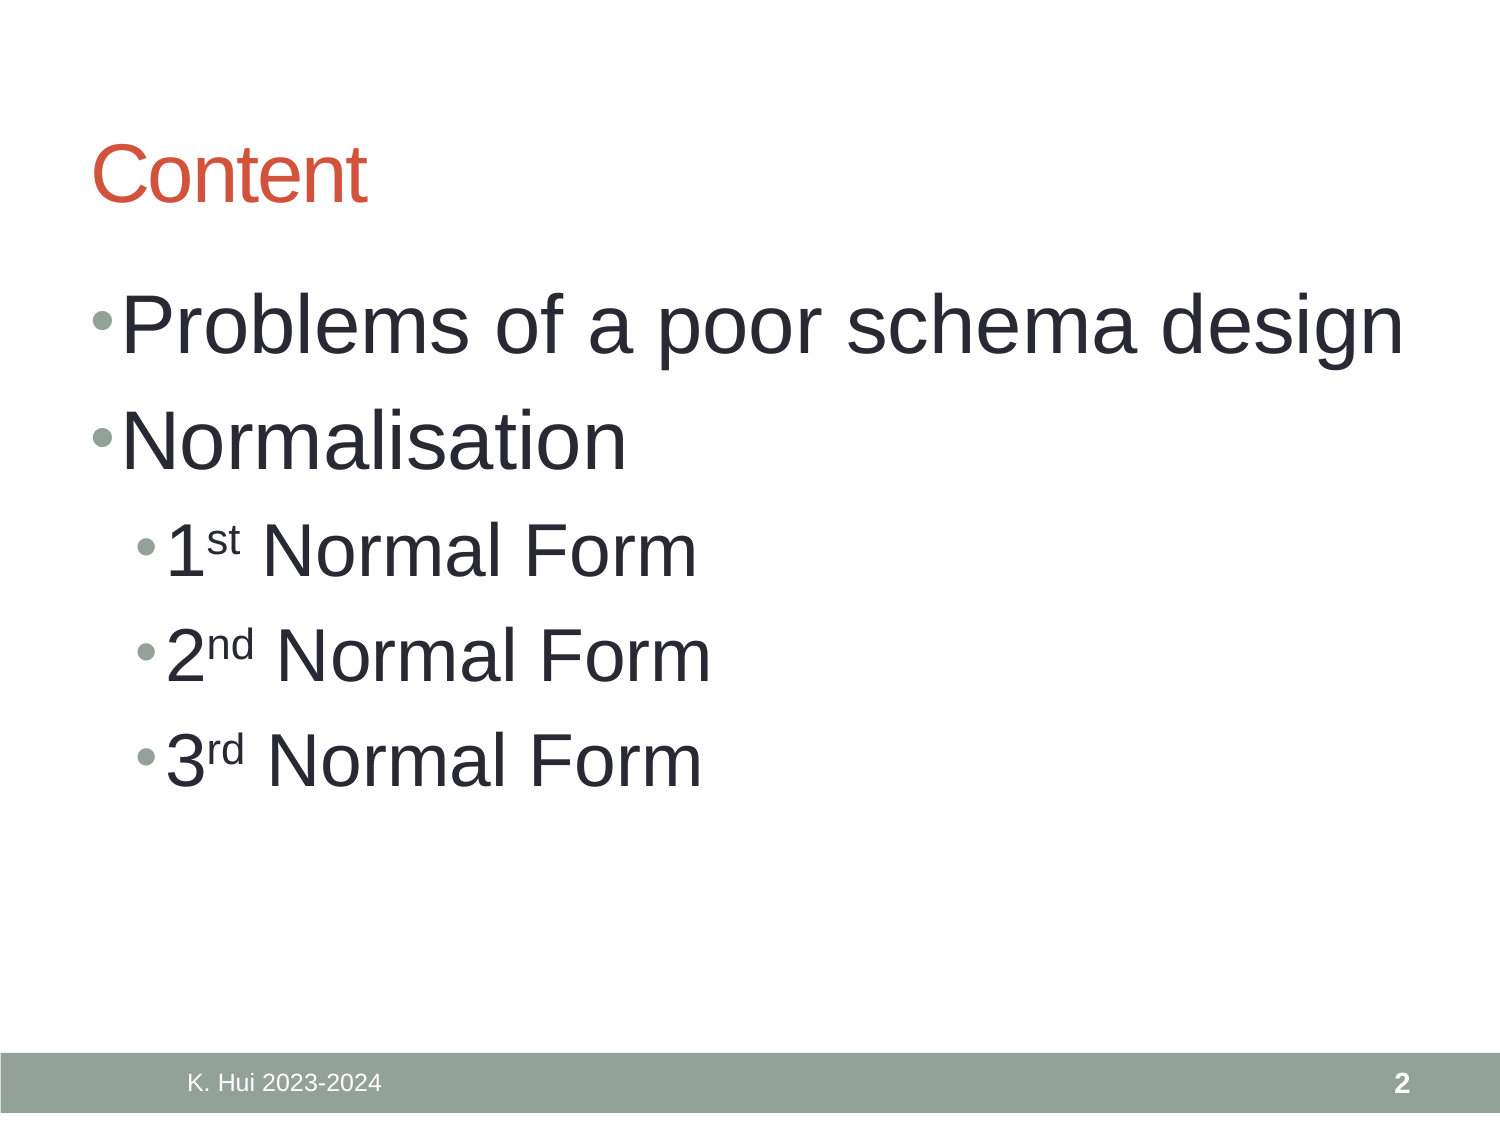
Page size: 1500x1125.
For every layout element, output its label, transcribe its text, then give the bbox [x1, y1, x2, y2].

list Problems of a poor schema design Normalisation 1st Normal Form 2nd Normal Form 3rd Normal Form [75, 262, 1425, 1036]
title Content [75, 87, 1425, 250]
slide_number 2 [1250, 1054, 1426, 1109]
footer K. Hui 2023-2024 [75, 1054, 494, 1109]
